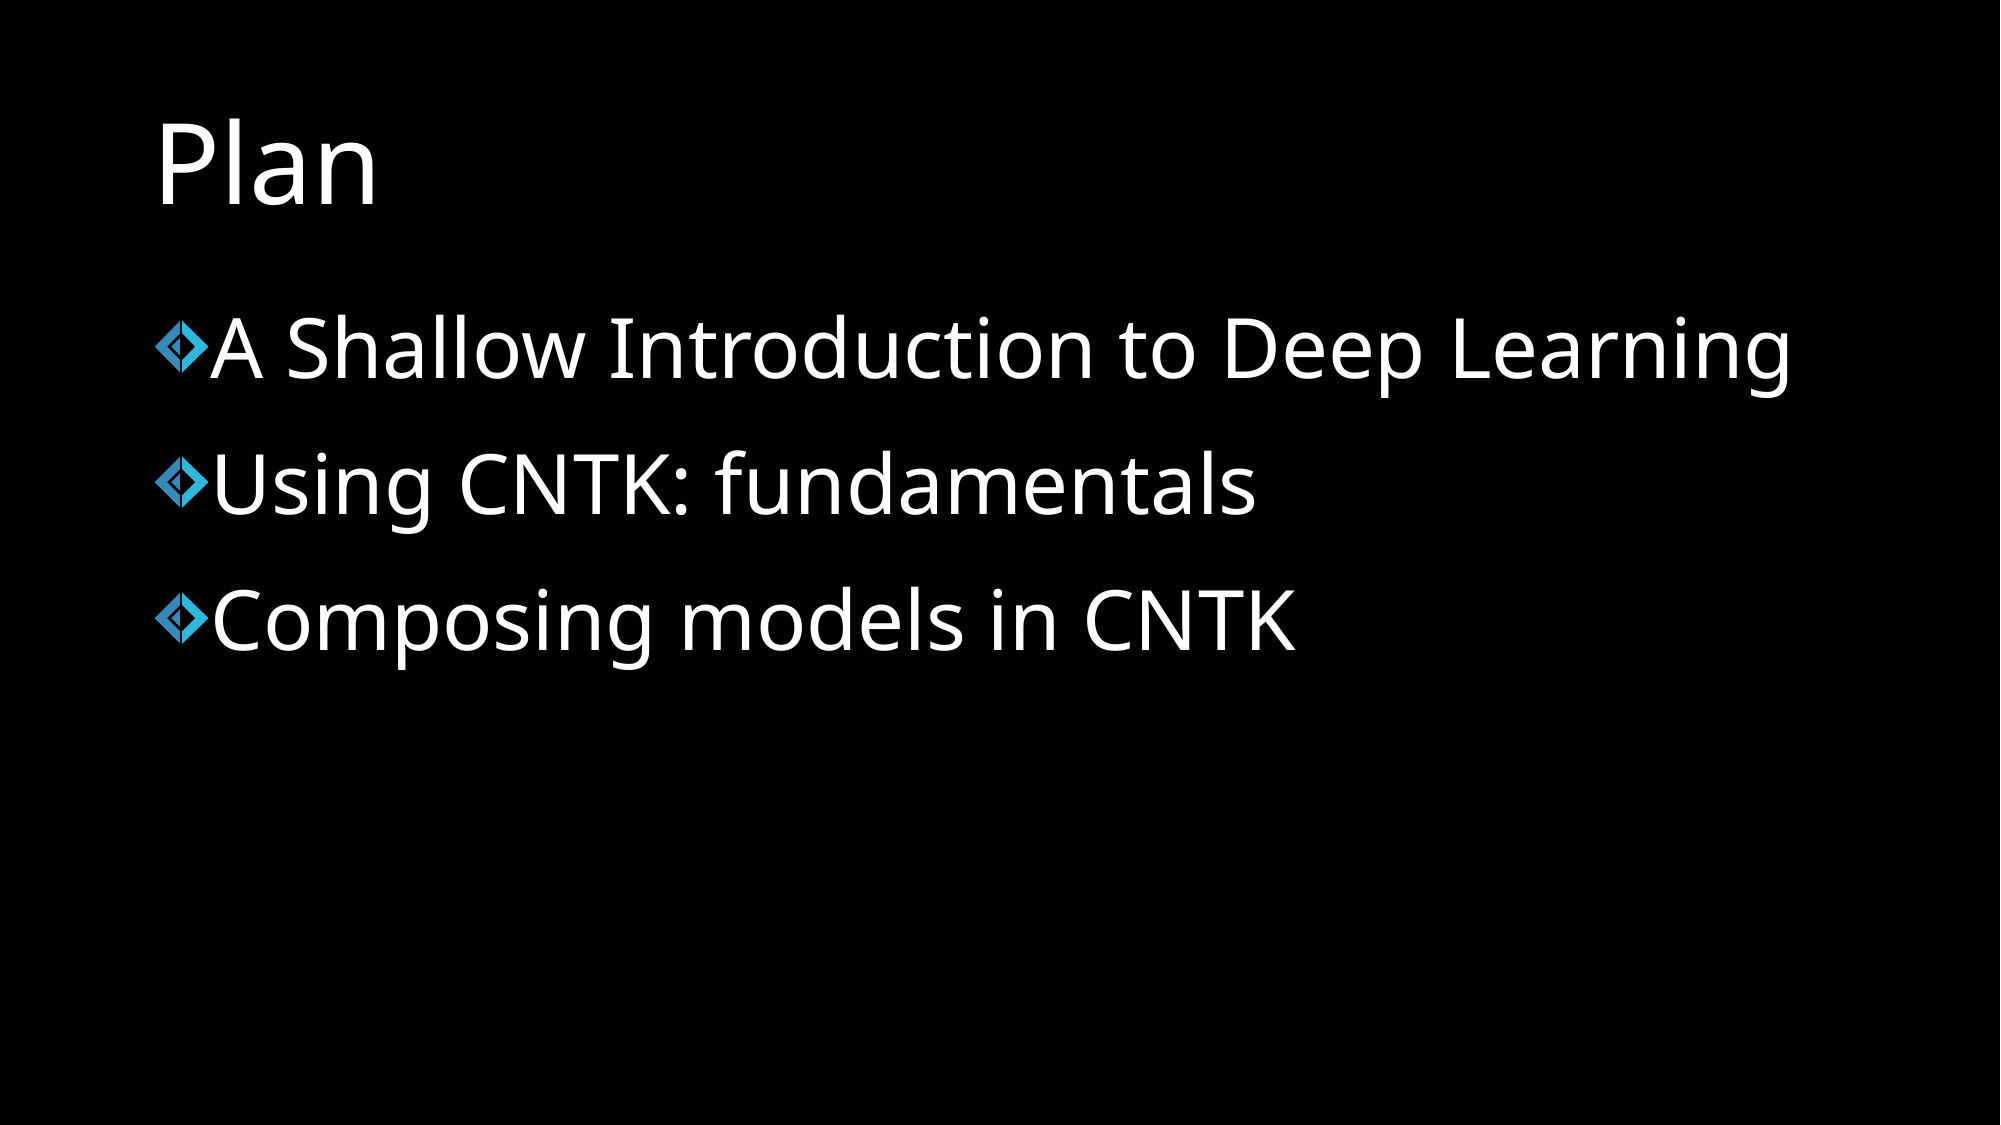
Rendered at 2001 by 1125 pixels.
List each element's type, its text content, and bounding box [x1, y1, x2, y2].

picture [152, 453, 211, 512]
picture [152, 589, 211, 648]
picture [152, 317, 211, 377]
title Plan [137, 59, 1863, 278]
list A Shallow Introduction to Deep Learning Using CNTK: fundamentals Composing models in CNTK [137, 299, 1863, 1014]
